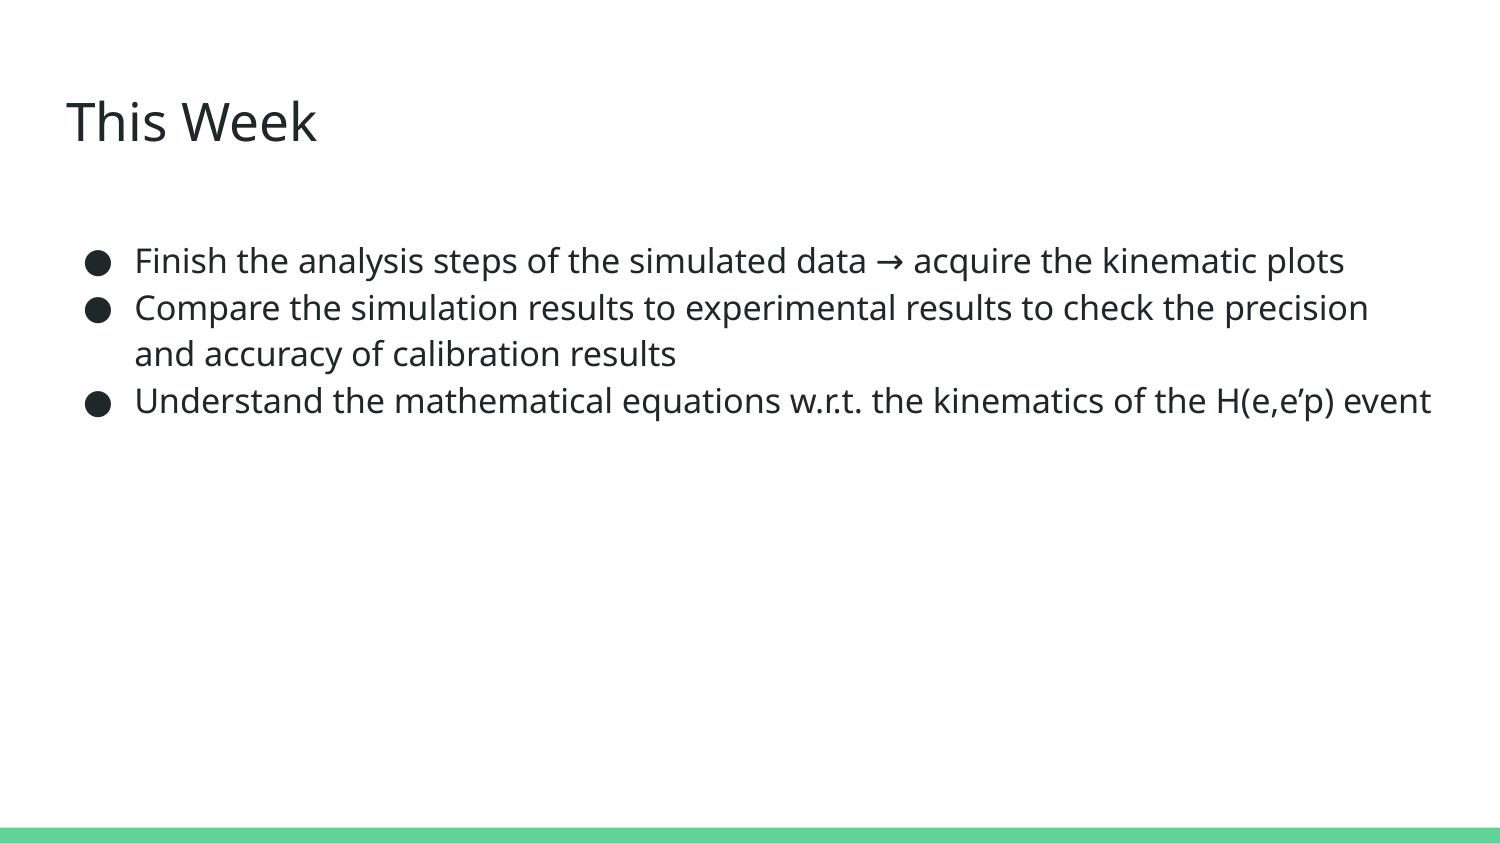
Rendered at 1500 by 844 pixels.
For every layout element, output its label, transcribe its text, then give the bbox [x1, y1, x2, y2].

list Finish the analysis steps of the simulated data → acquire the kinematic plots Compare the simulation results to experimental results to check the precision and accuracy of calibration results Understand the mathematical equations w.r.t. the kinematics of the H(e,e’p) event [51, 217, 1449, 506]
title This Week [51, 72, 1449, 167]
